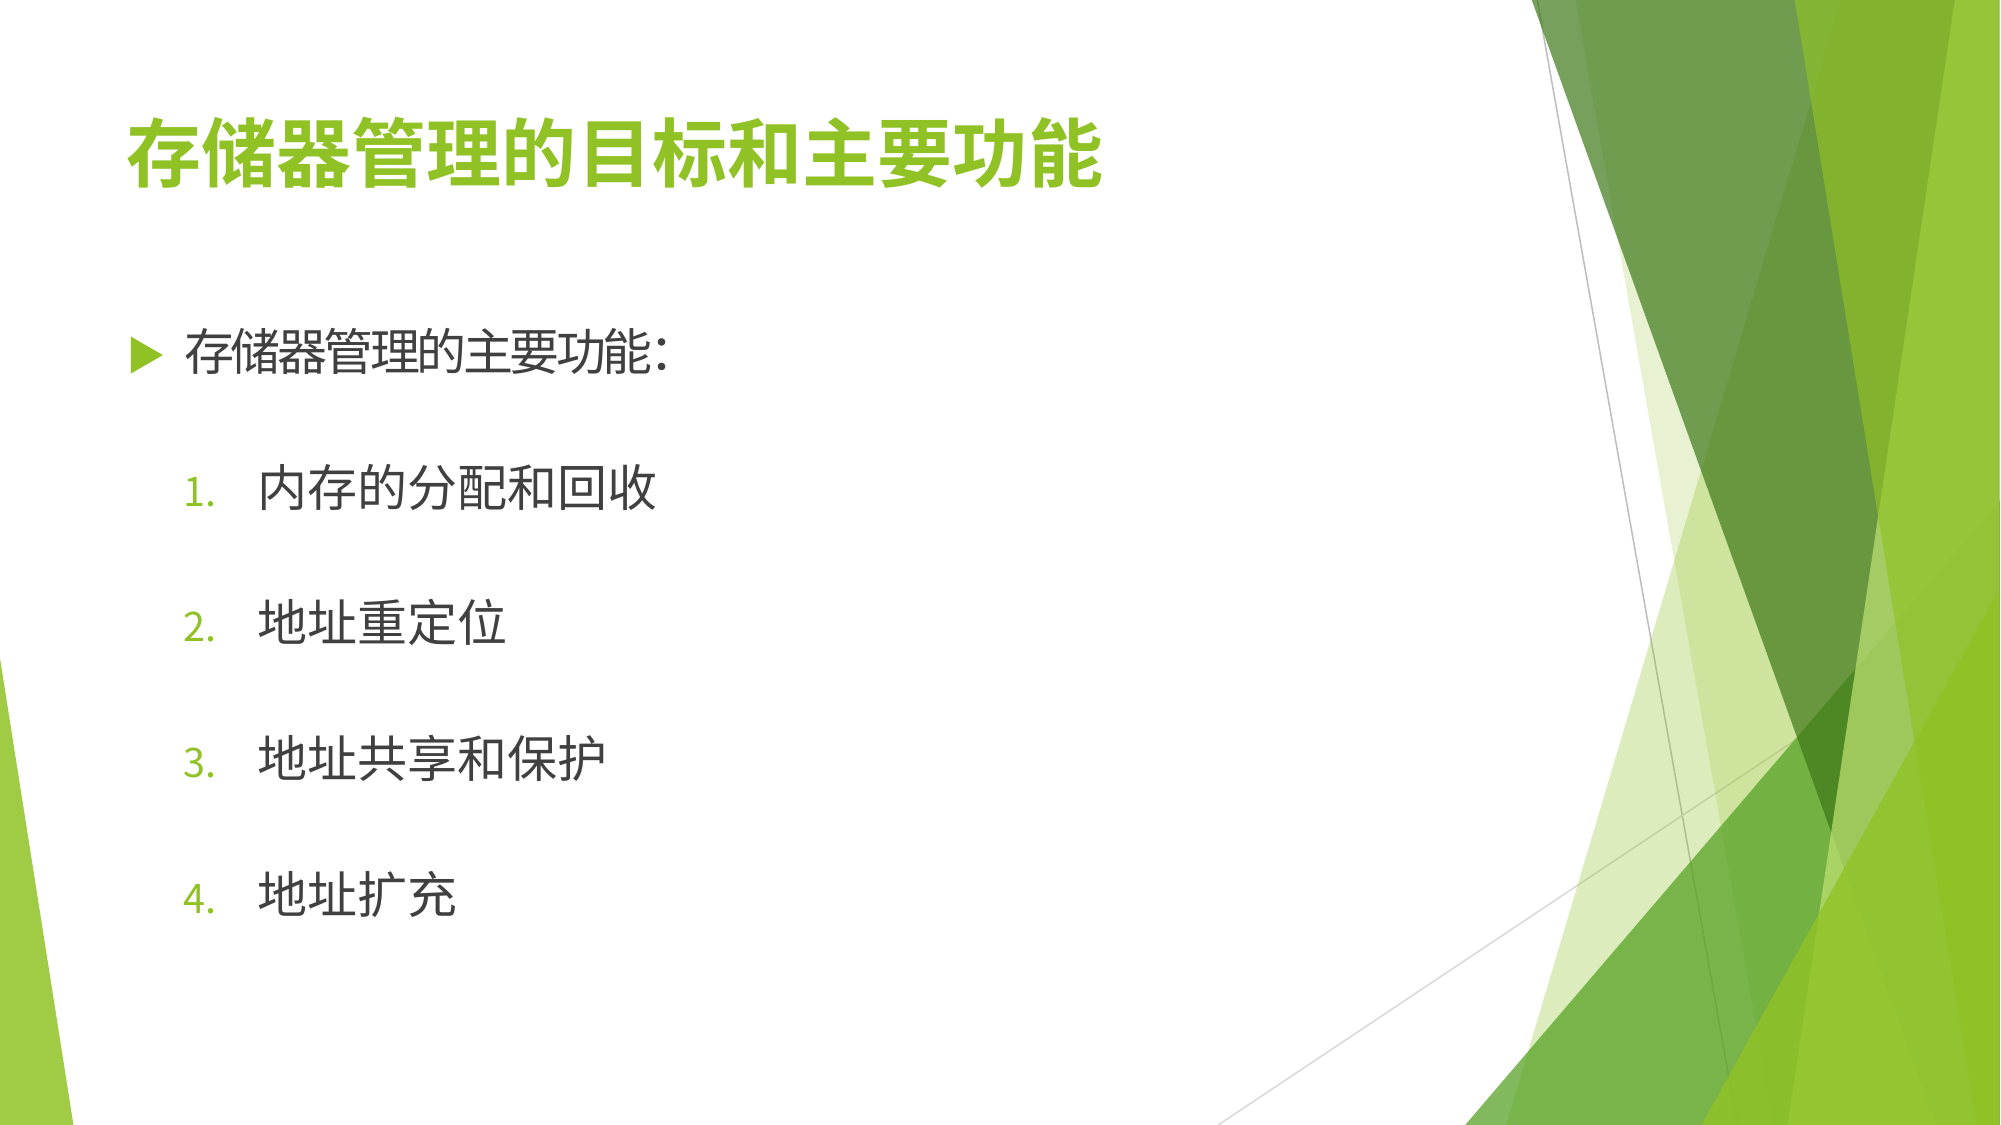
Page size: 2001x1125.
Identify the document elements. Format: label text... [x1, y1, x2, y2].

text_box ▶ 存储器管理的主要功能： 内存的分配和回收 地址重定位 地址共享和保护 地址扩充 [124, 318, 735, 924]
title 存储器管理的目标和主要功能 [124, 104, 1107, 295]
